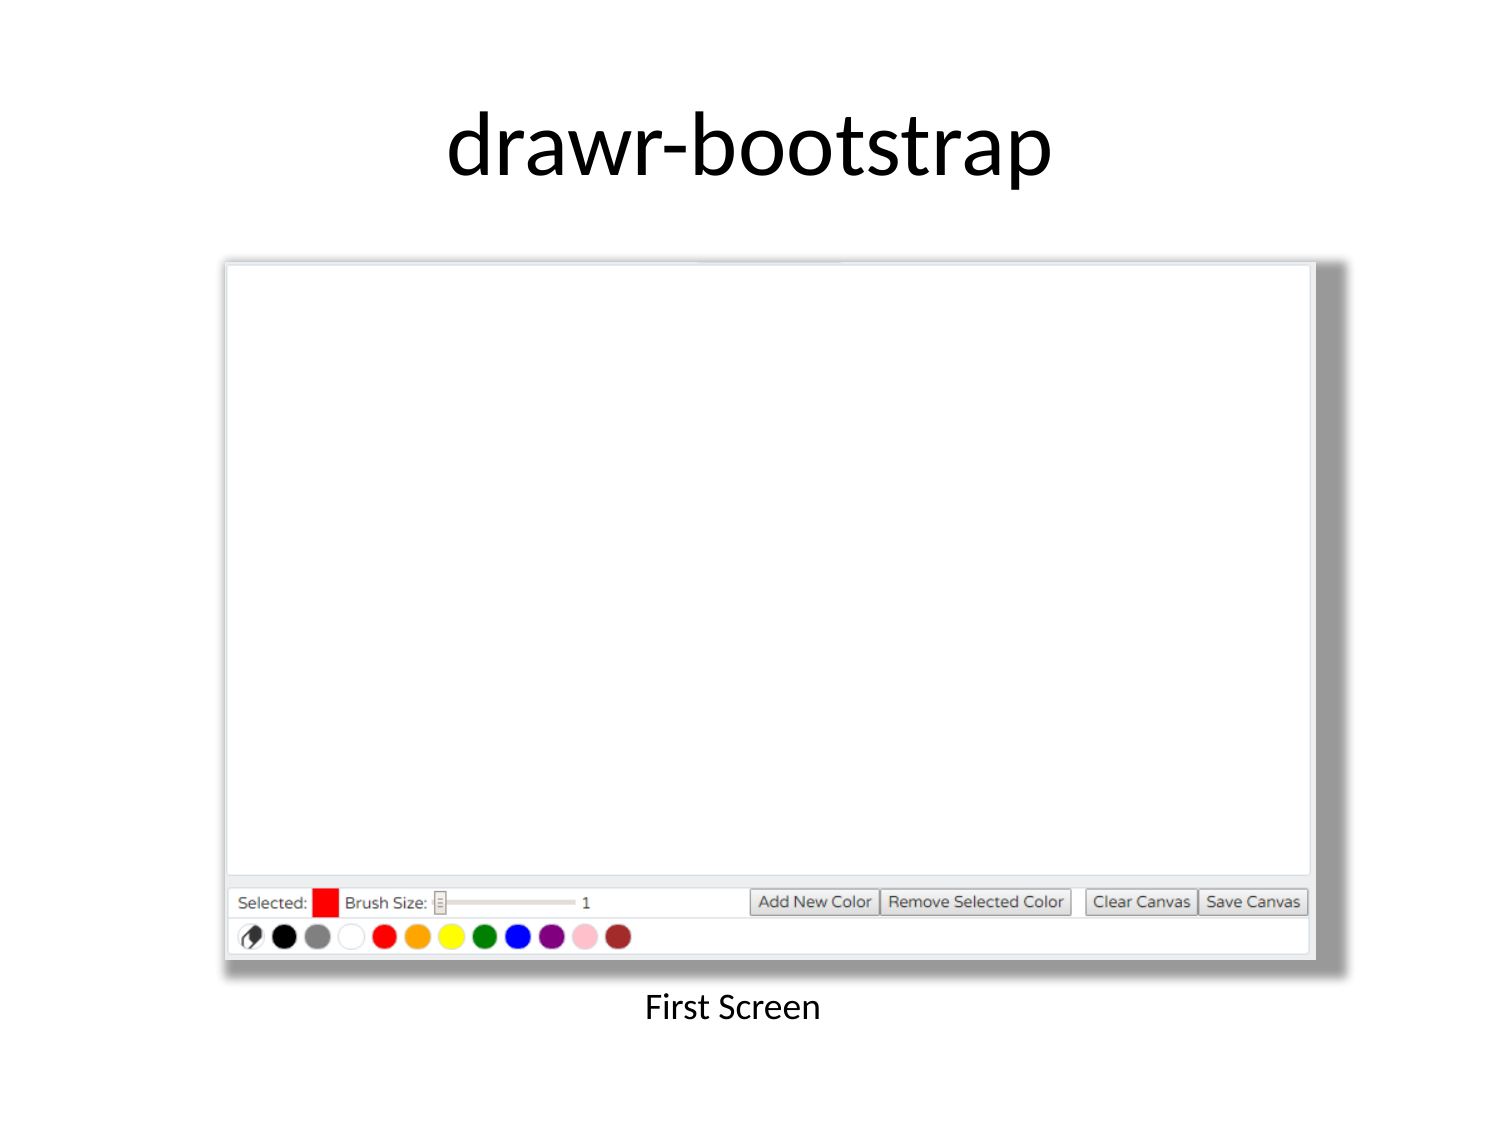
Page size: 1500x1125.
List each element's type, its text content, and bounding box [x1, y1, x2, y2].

picture [224, 262, 1316, 960]
title drawr-bootstrap [75, 45, 1425, 233]
text_box First Screen [630, 974, 837, 1035]
